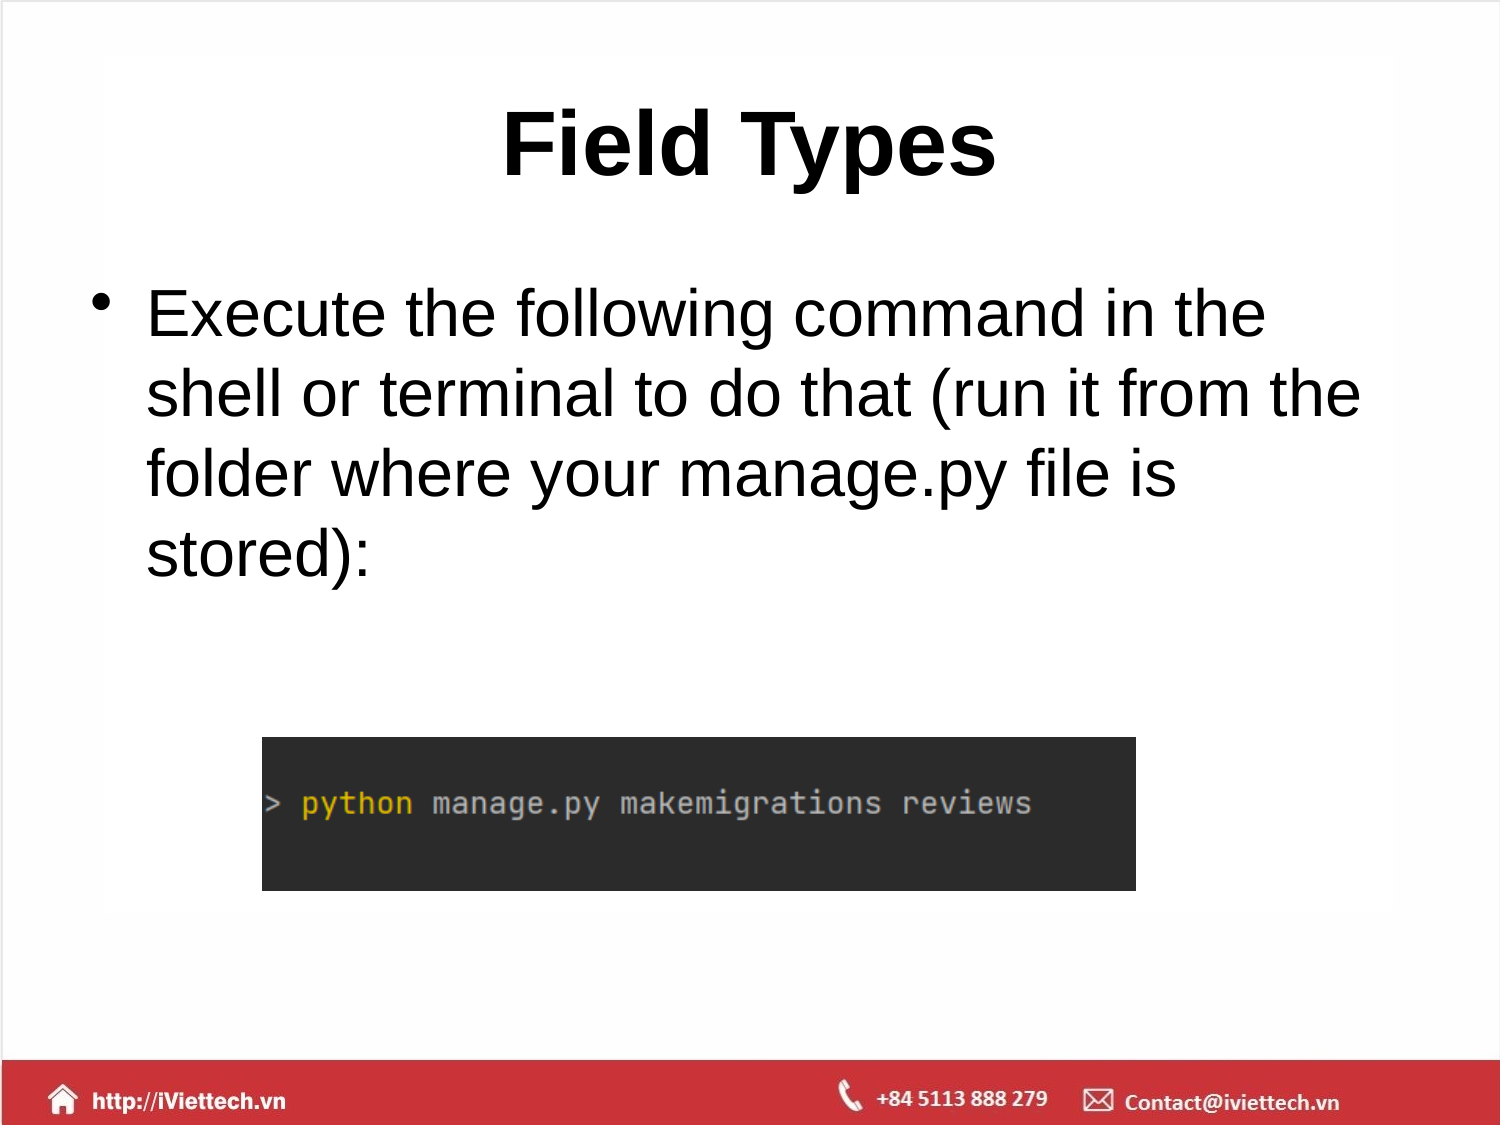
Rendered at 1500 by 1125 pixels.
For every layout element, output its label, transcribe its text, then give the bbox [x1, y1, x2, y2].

picture [0, 0, 1500, 1125]
title Field Types [74, 44, 1426, 233]
list Execute the following command in the shell or terminal to do that (run it from the folder where your manage.py file is stored): [74, 262, 1426, 1006]
